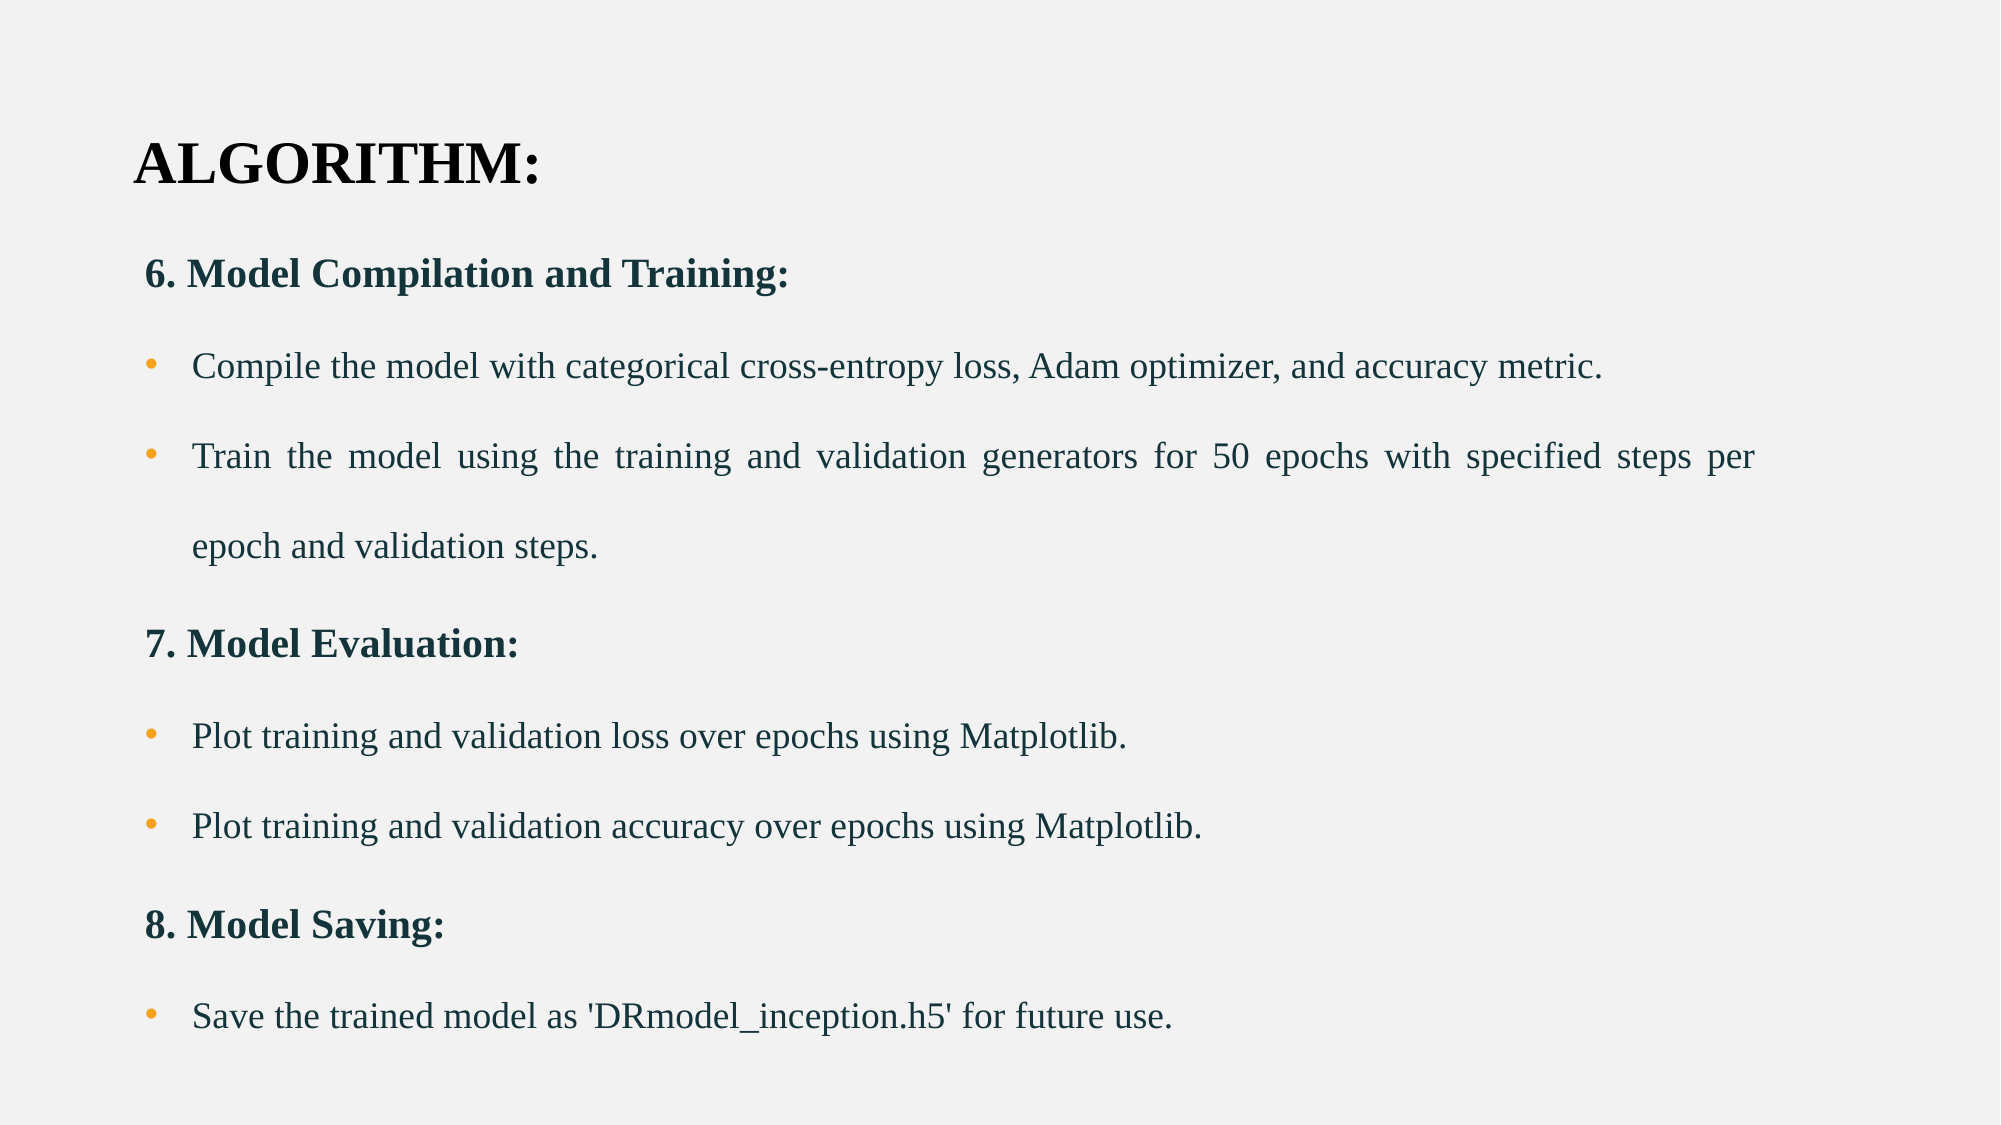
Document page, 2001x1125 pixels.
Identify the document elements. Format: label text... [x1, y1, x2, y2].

text_box ALGORITHM: [118, 79, 1119, 203]
text_box 6. Model Compilation and Training: Compile the model with categorical cross-entropy loss, Adam optimizer, and accuracy metric. Train the model using the training and validation generators for 50 epochs with specified steps per epoch and validation steps. 7. Model Evaluation: Plot training and validation loss over epochs using Matplotlib. Plot training and validation accuracy over epochs using Matplotlib. 8. Model Saving: Save the trained model as 'DRmodel_inception.h5' for future use. [130, 188, 1772, 1044]
